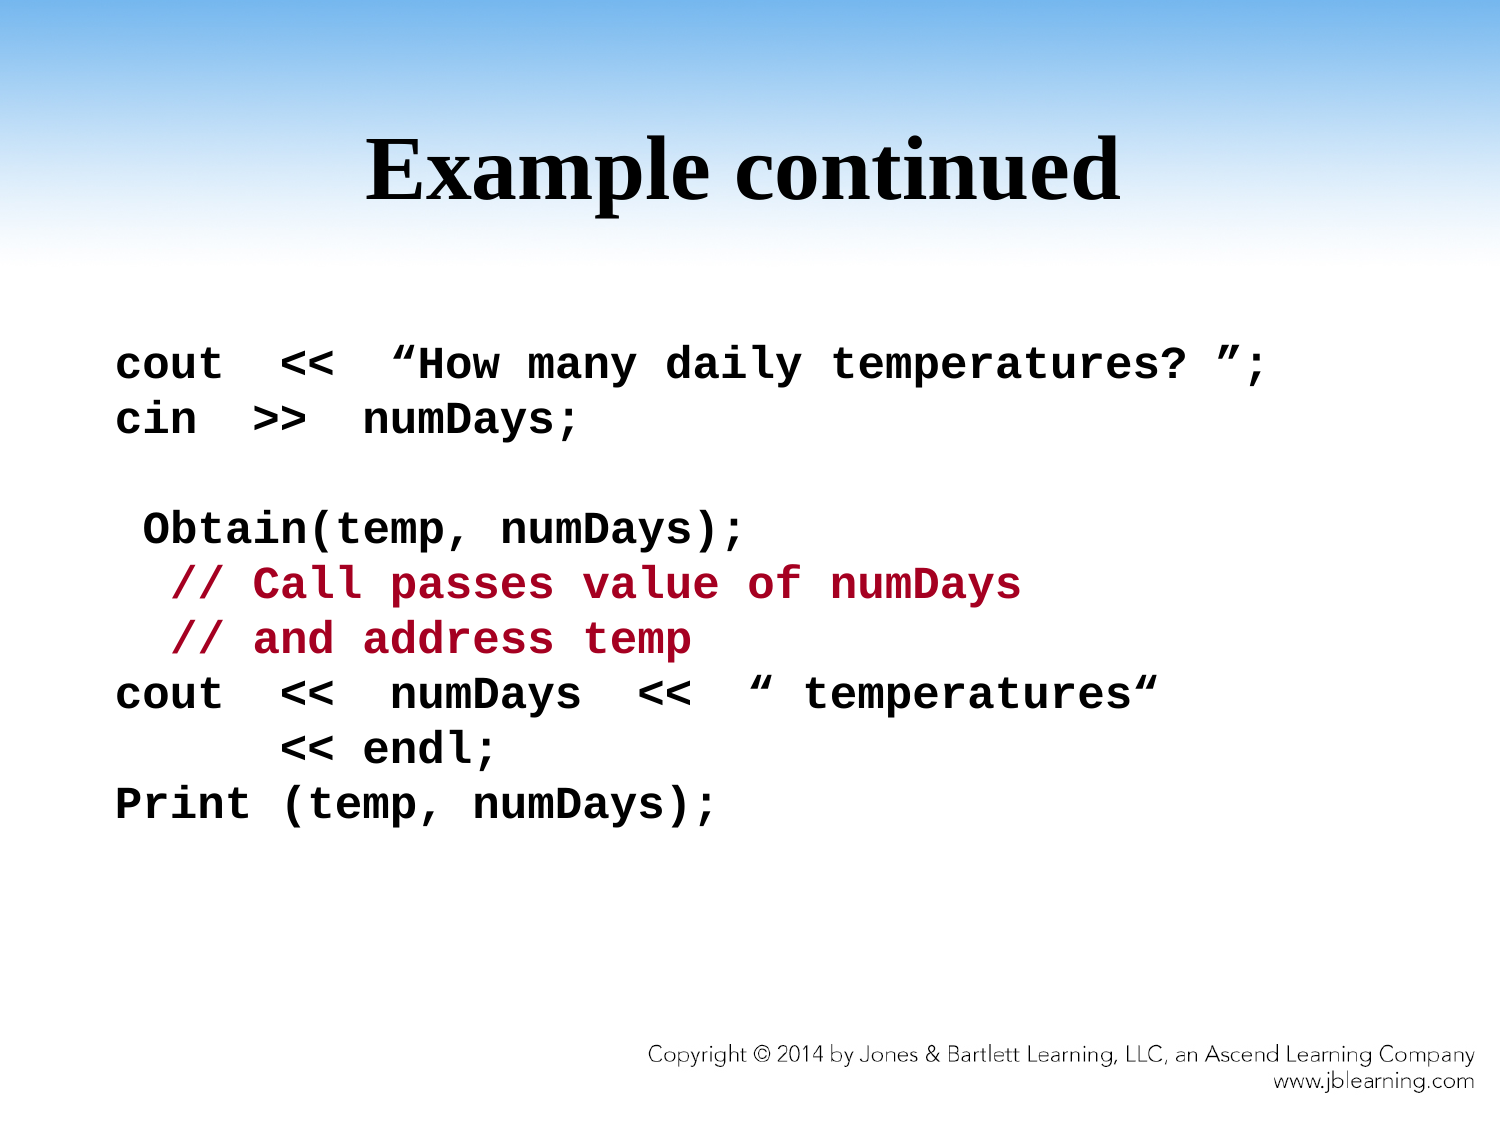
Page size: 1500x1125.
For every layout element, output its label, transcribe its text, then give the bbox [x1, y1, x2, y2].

picture [0, 0, 1500, 1125]
title Example continued [99, 37, 1388, 225]
list cout << “How many daily temperatures? ”; cin >> numDays; Obtain(temp, numDays); // Call passes value of numDays // and address temp cout << numDays << “ temperatures“ << endl; Print (temp, numDays); [99, 324, 1388, 1000]
